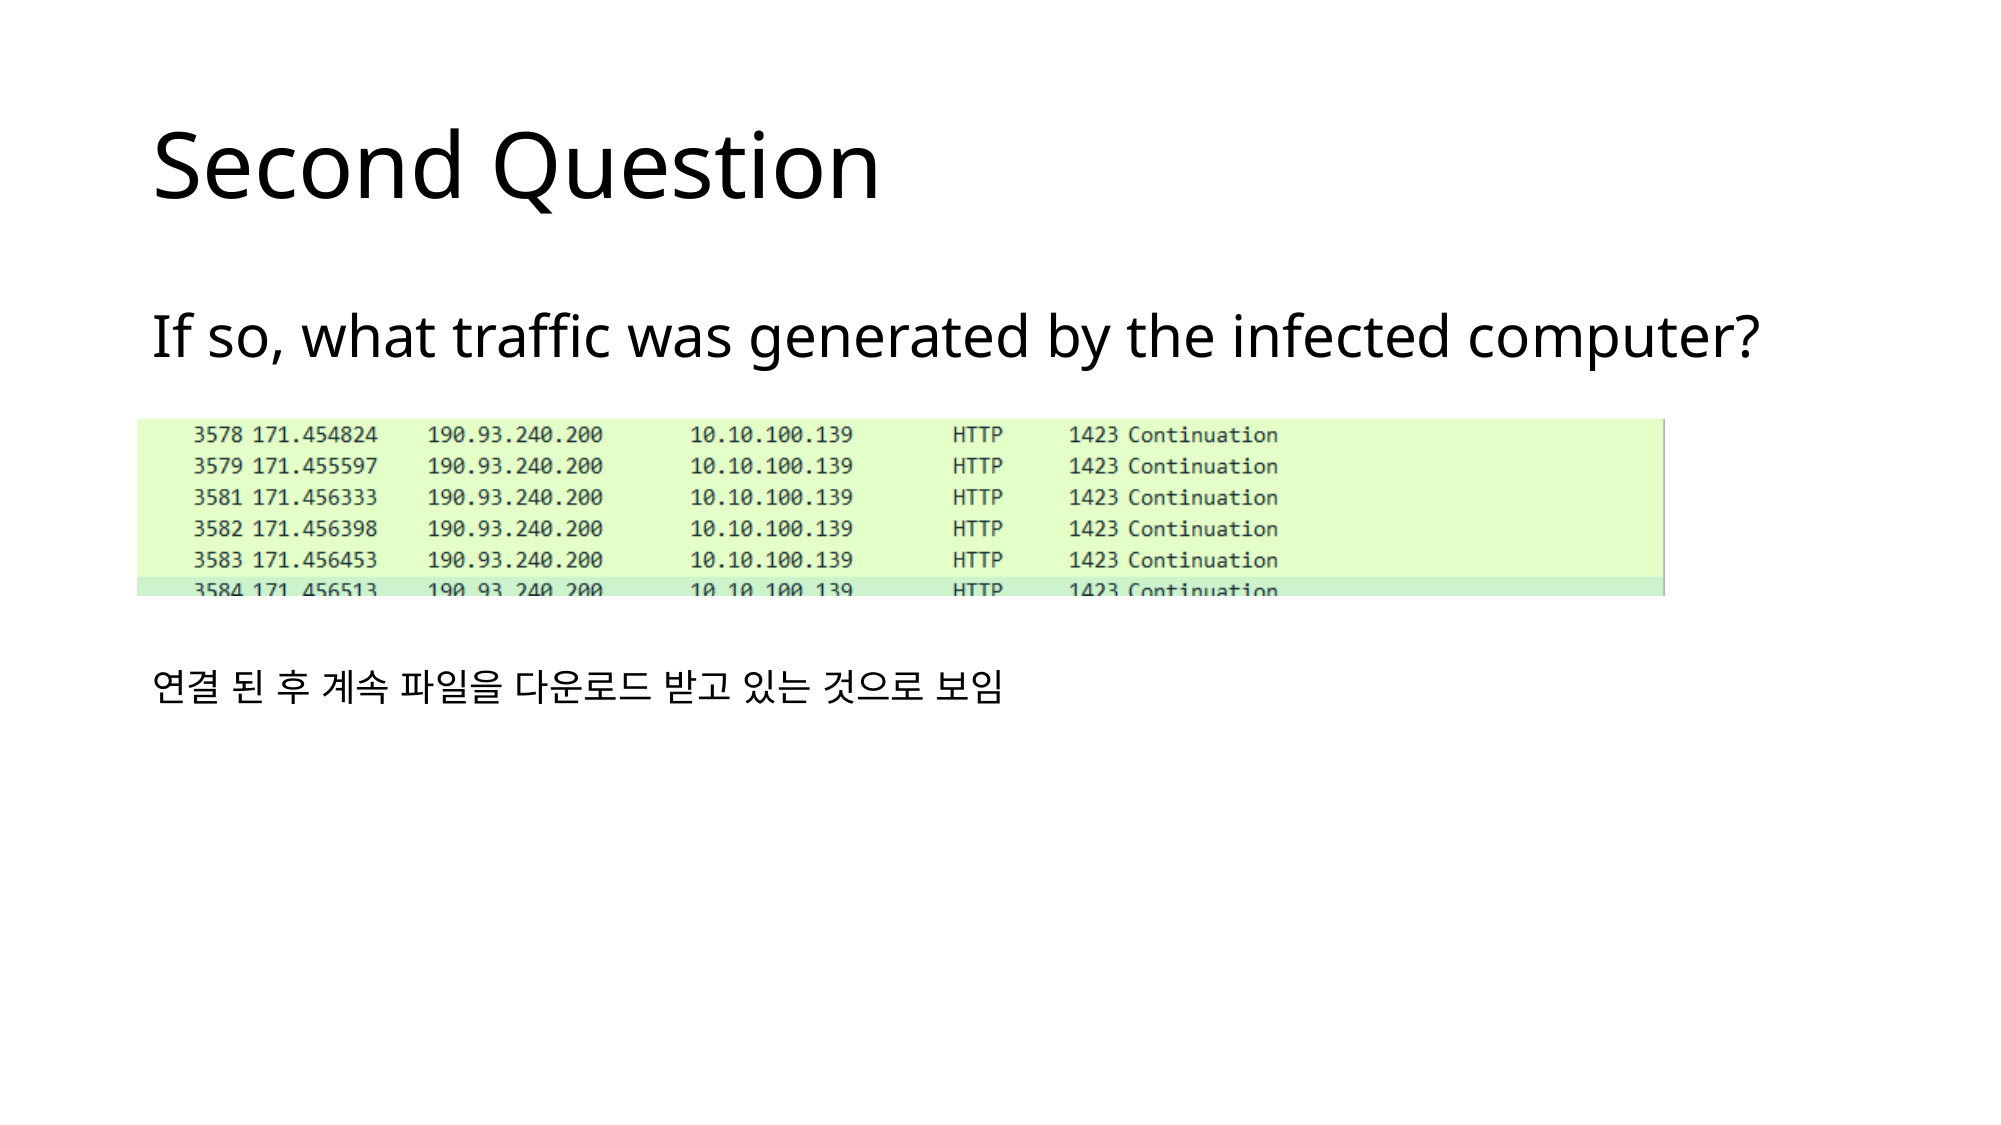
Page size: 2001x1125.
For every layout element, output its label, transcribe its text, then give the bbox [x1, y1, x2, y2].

list If so, what traffic was generated by the infected computer? [137, 299, 1863, 1014]
picture [137, 419, 1665, 596]
title Second Question [137, 59, 1863, 278]
text_box 연결 된 후 계속 파일을 다운로드 받고 있는 것으로 보임 [137, 656, 1673, 717]
